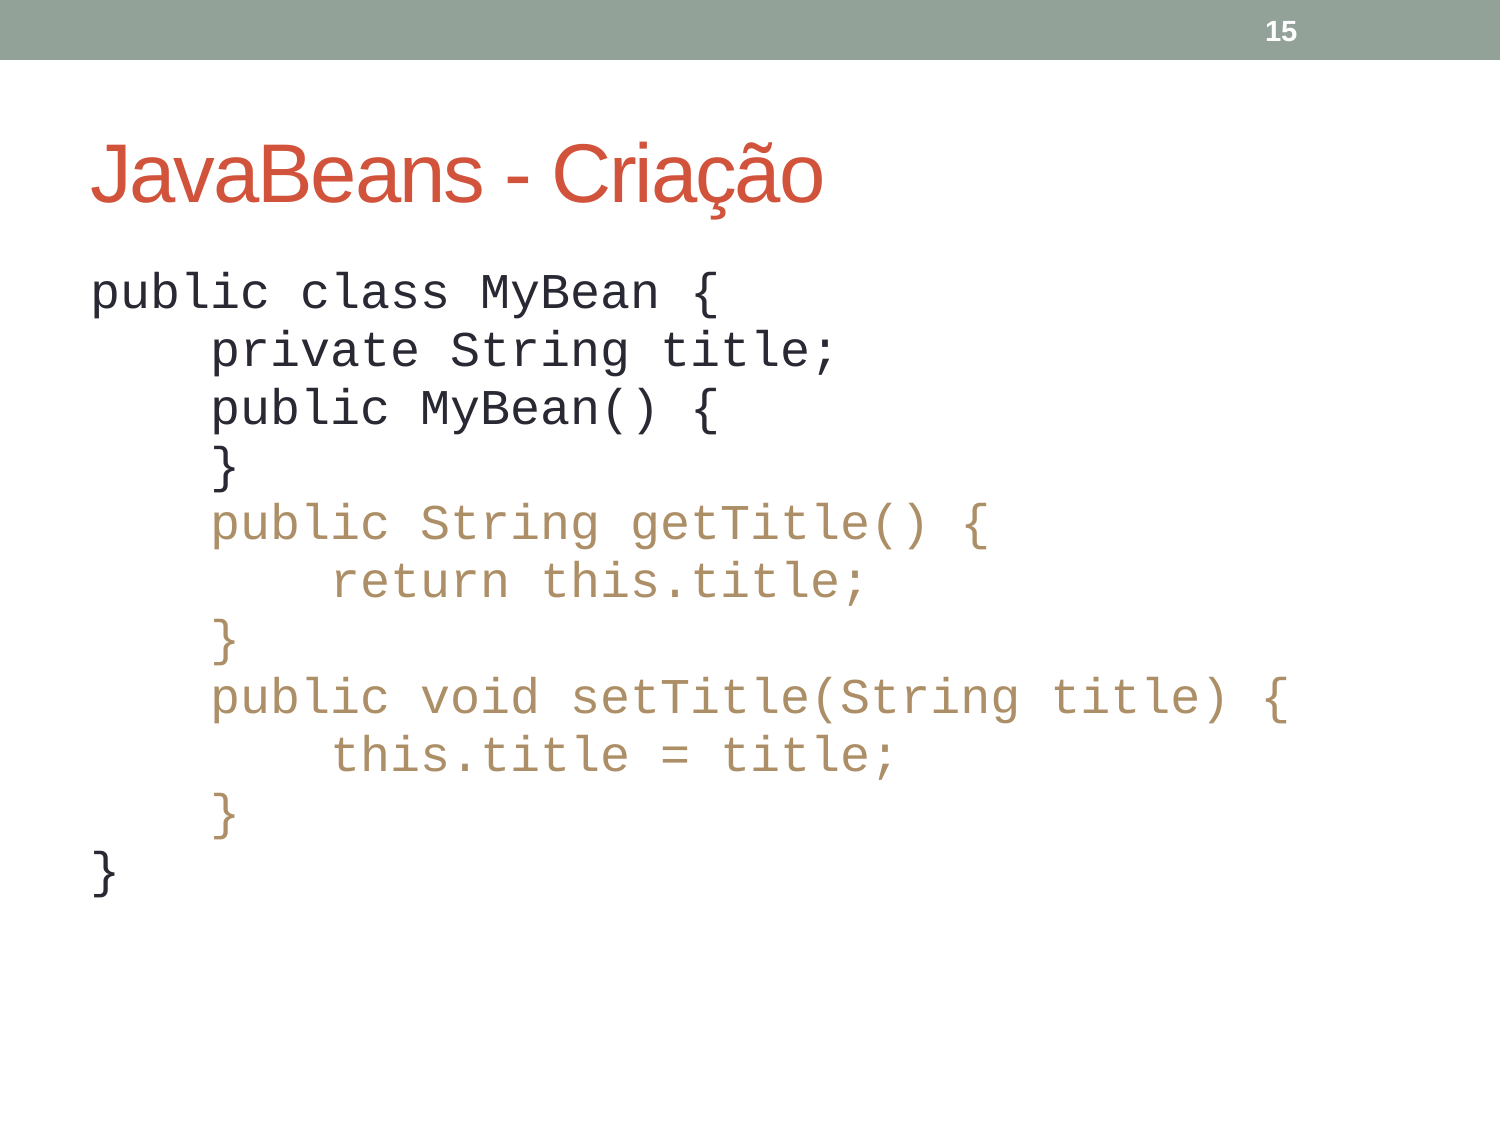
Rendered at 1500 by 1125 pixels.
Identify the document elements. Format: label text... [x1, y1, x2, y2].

slide_number 15 [1250, 3, 1425, 57]
title JavaBeans - Criação [75, 87, 1425, 250]
list public class MyBean { private String title; public MyBean() { } public String getTitle() { return this.title; } public void setTitle(String title) { this.title = title; } } [75, 262, 1425, 1063]
